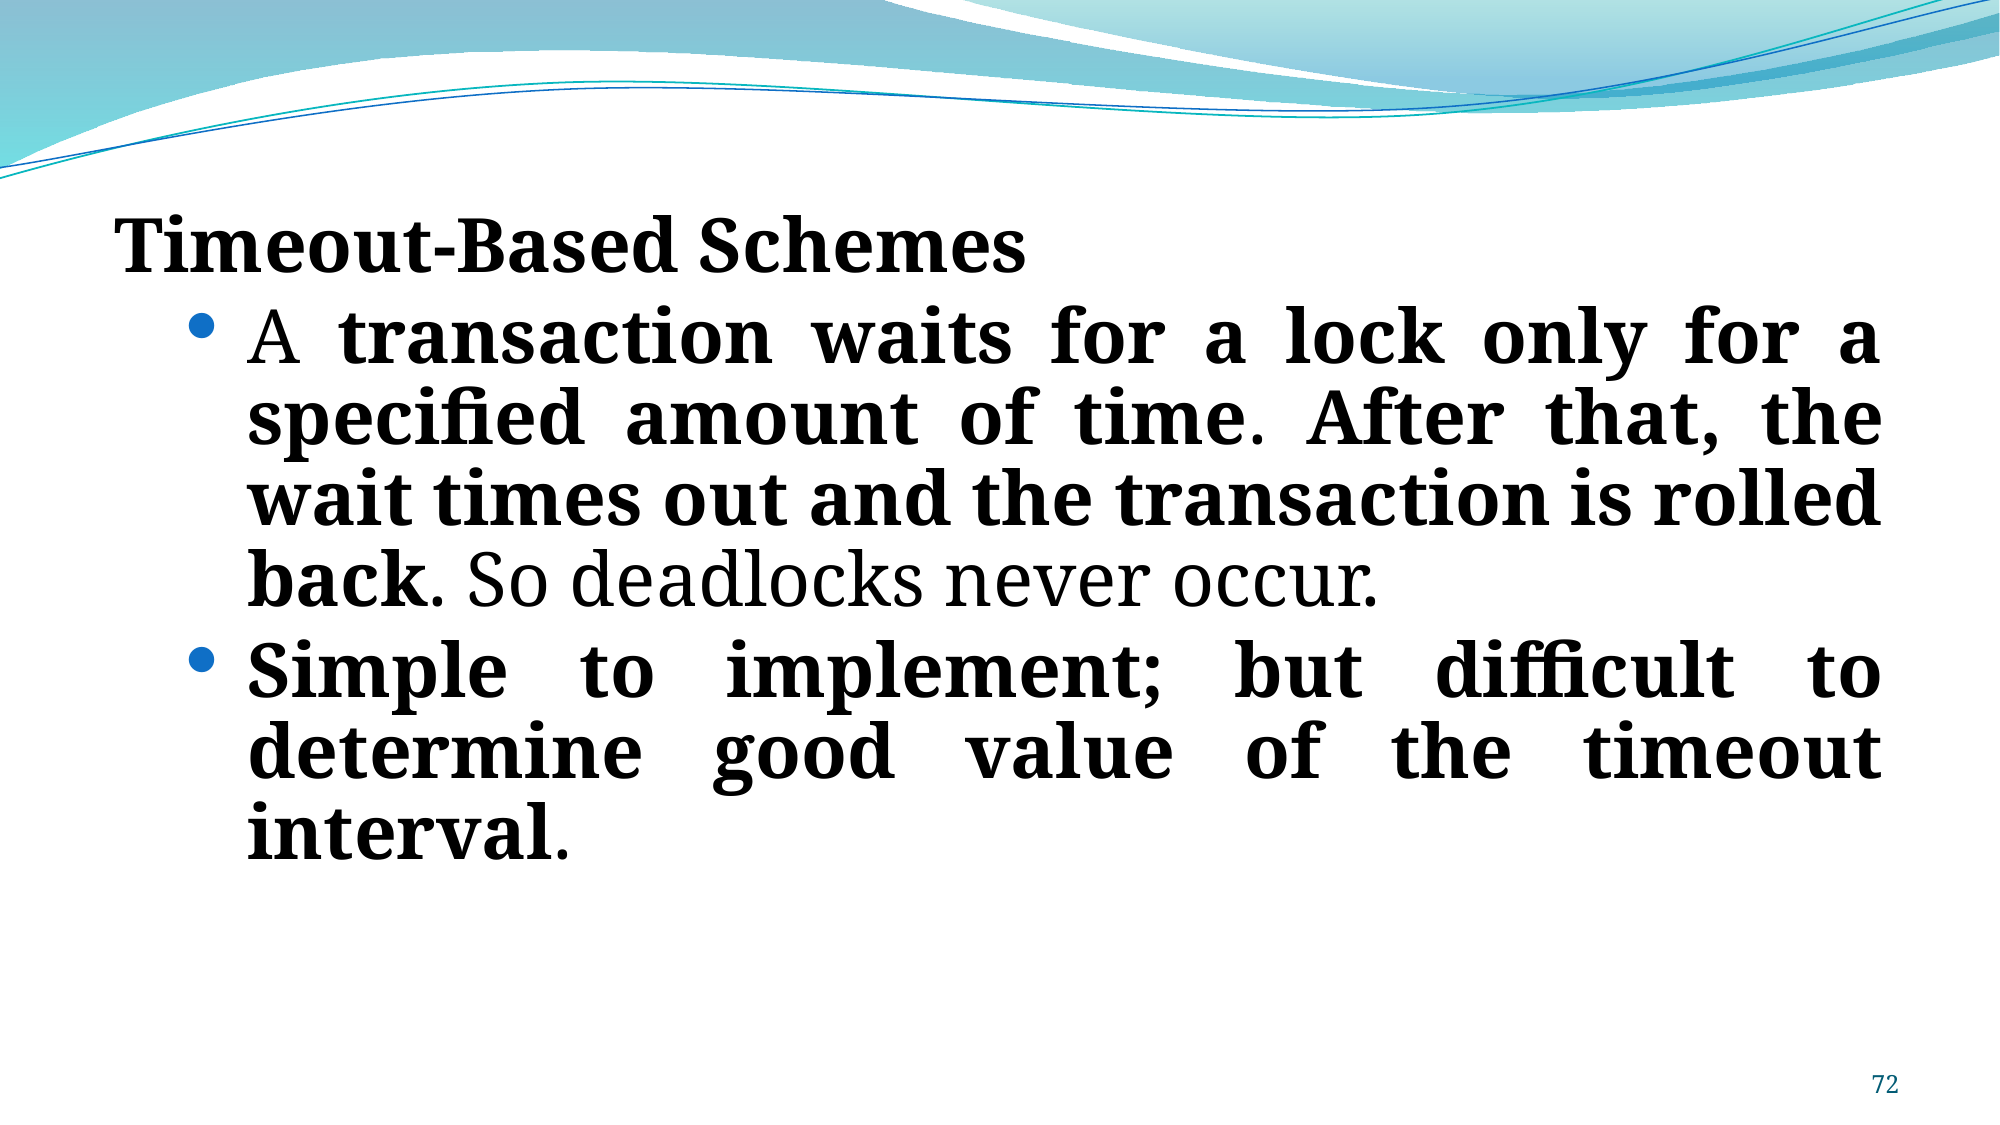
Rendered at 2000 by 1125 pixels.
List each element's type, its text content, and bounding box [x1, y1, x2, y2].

slide_number 72 [1732, 1042, 1900, 1103]
list Timeout-Based Schemes A transaction waits for a lock only for a specified amount of time. After that, the wait times out and the transaction is rolled back. So deadlocks never occur. Simple to implement; but difficult to determine good value of the timeout interval. [99, 200, 1900, 920]
